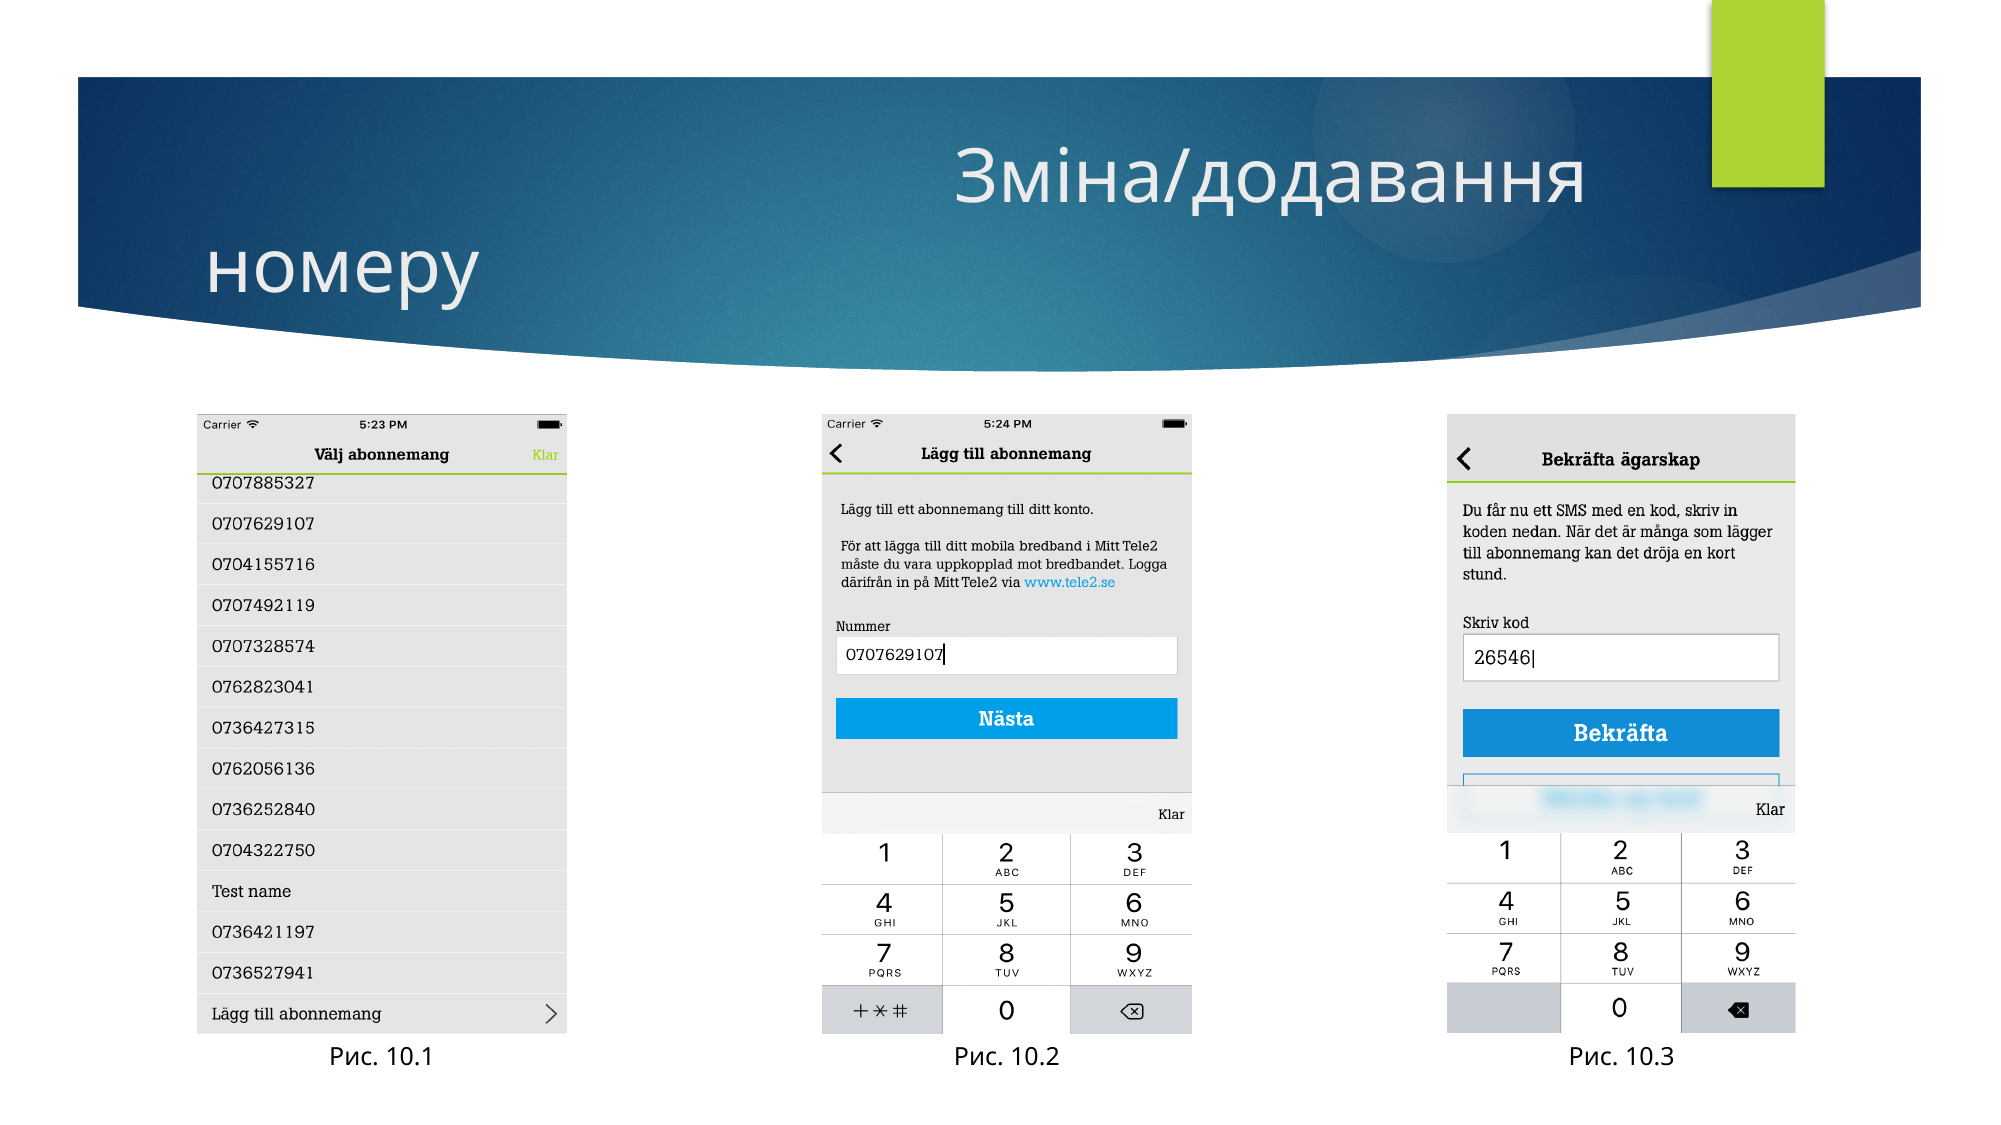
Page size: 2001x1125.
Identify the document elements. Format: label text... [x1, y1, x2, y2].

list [197, 414, 567, 1034]
title Зміна/додавання номеру [189, 159, 1627, 276]
text_box Рис. 10.1 [288, 1043, 476, 1078]
text_box Рис. 10.2 [913, 1043, 1101, 1078]
text_box Рис. 10.3 [1528, 1043, 1716, 1078]
picture [1447, 414, 1797, 1034]
picture [822, 414, 1192, 1034]
